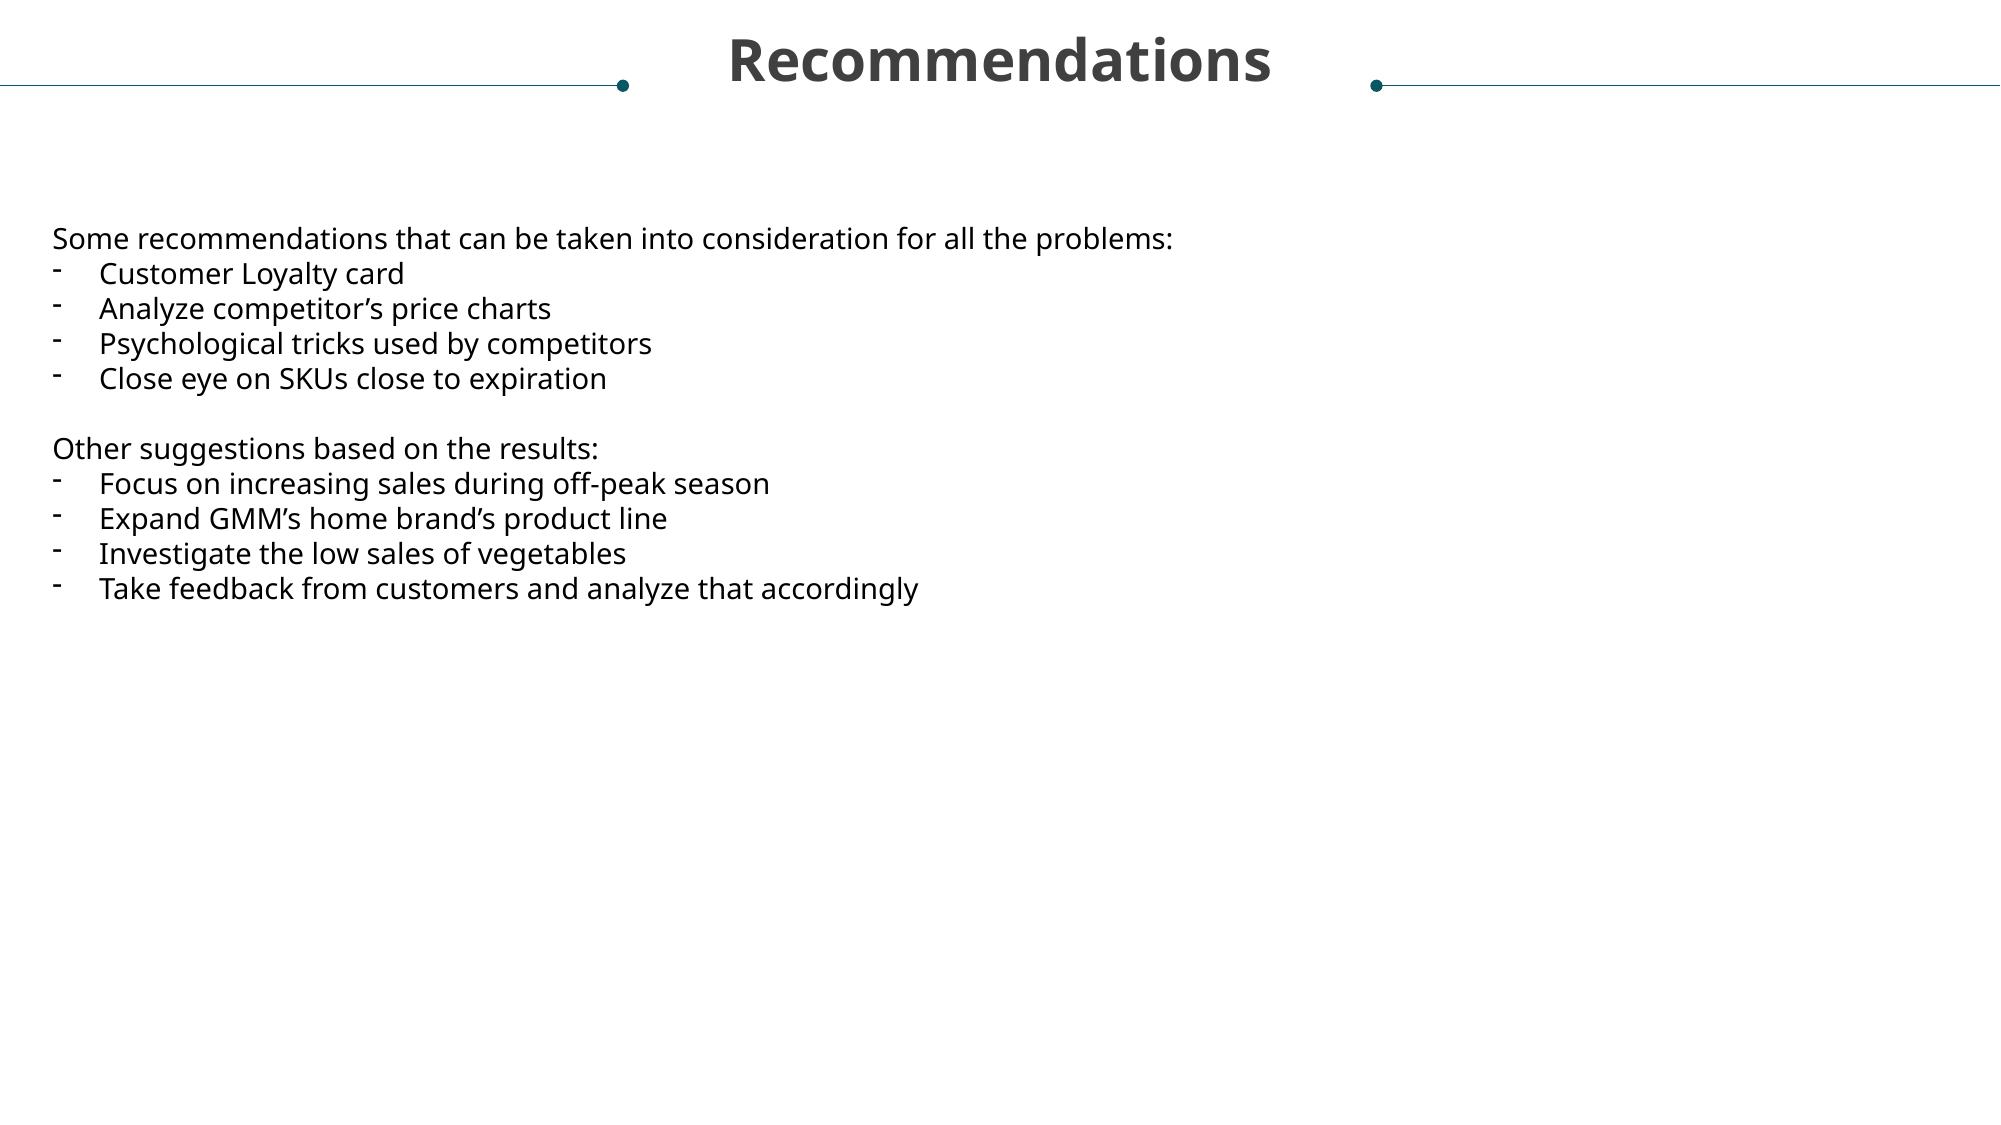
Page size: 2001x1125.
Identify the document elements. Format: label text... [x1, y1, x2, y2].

text_box Recommendations [37, 31, 1963, 165]
text_box Some recommendations that can be taken into consideration for all the problems: Customer Loyalty card Analyze competitor’s price charts Psychological tricks used by competitors Close eye on SKUs close to expiration Other suggestions based on the results: Focus on increasing sales during off-peak season Expand GMM’s home brand’s product line Investigate the low sales of vegetables Take feedback from customers and analyze that accordingly [37, 212, 1942, 718]
